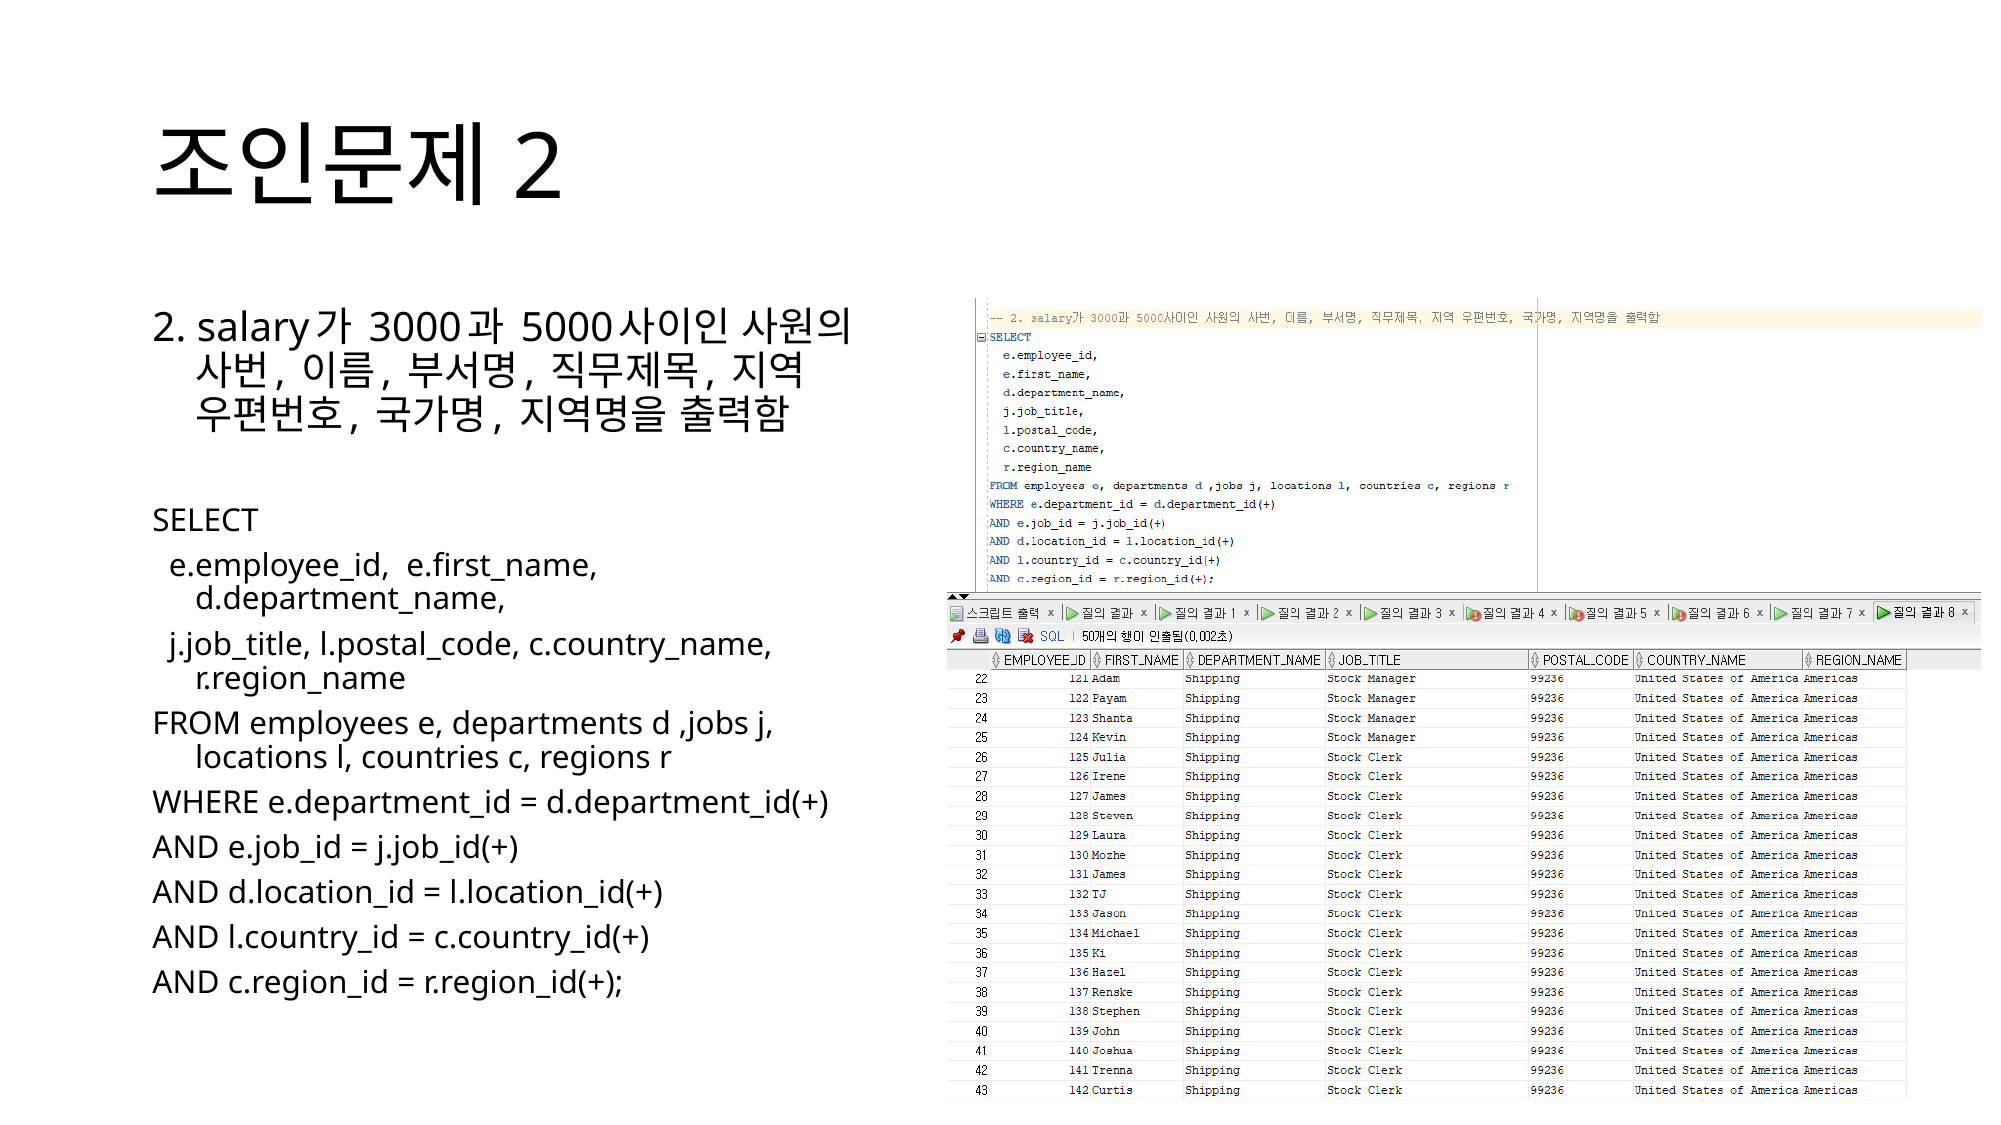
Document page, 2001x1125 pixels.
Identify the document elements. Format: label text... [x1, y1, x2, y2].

list 2. salary가 3000과 5000사이인 사원의 사번, 이름, 부서명, 직무제목, 지역 우편번호, 국가명, 지역명을 출력함 SELECT e.employee_id, e.first_name, d.department_name, j.job_title, l.postal_code, c.country_name, r.region_name FROM employees e, departments d ,jobs j, locations l, countries c, regions r WHERE e.department_id = d.department_id(+) AND e.job_id = j.job_id(+) AND d.location_id = l.location_id(+) AND l.country_id = c.country_id(+) AND c.region_id = r.region_id(+); [137, 299, 922, 1014]
title 조인문제2 [137, 59, 1863, 278]
picture [947, 298, 1981, 1100]
